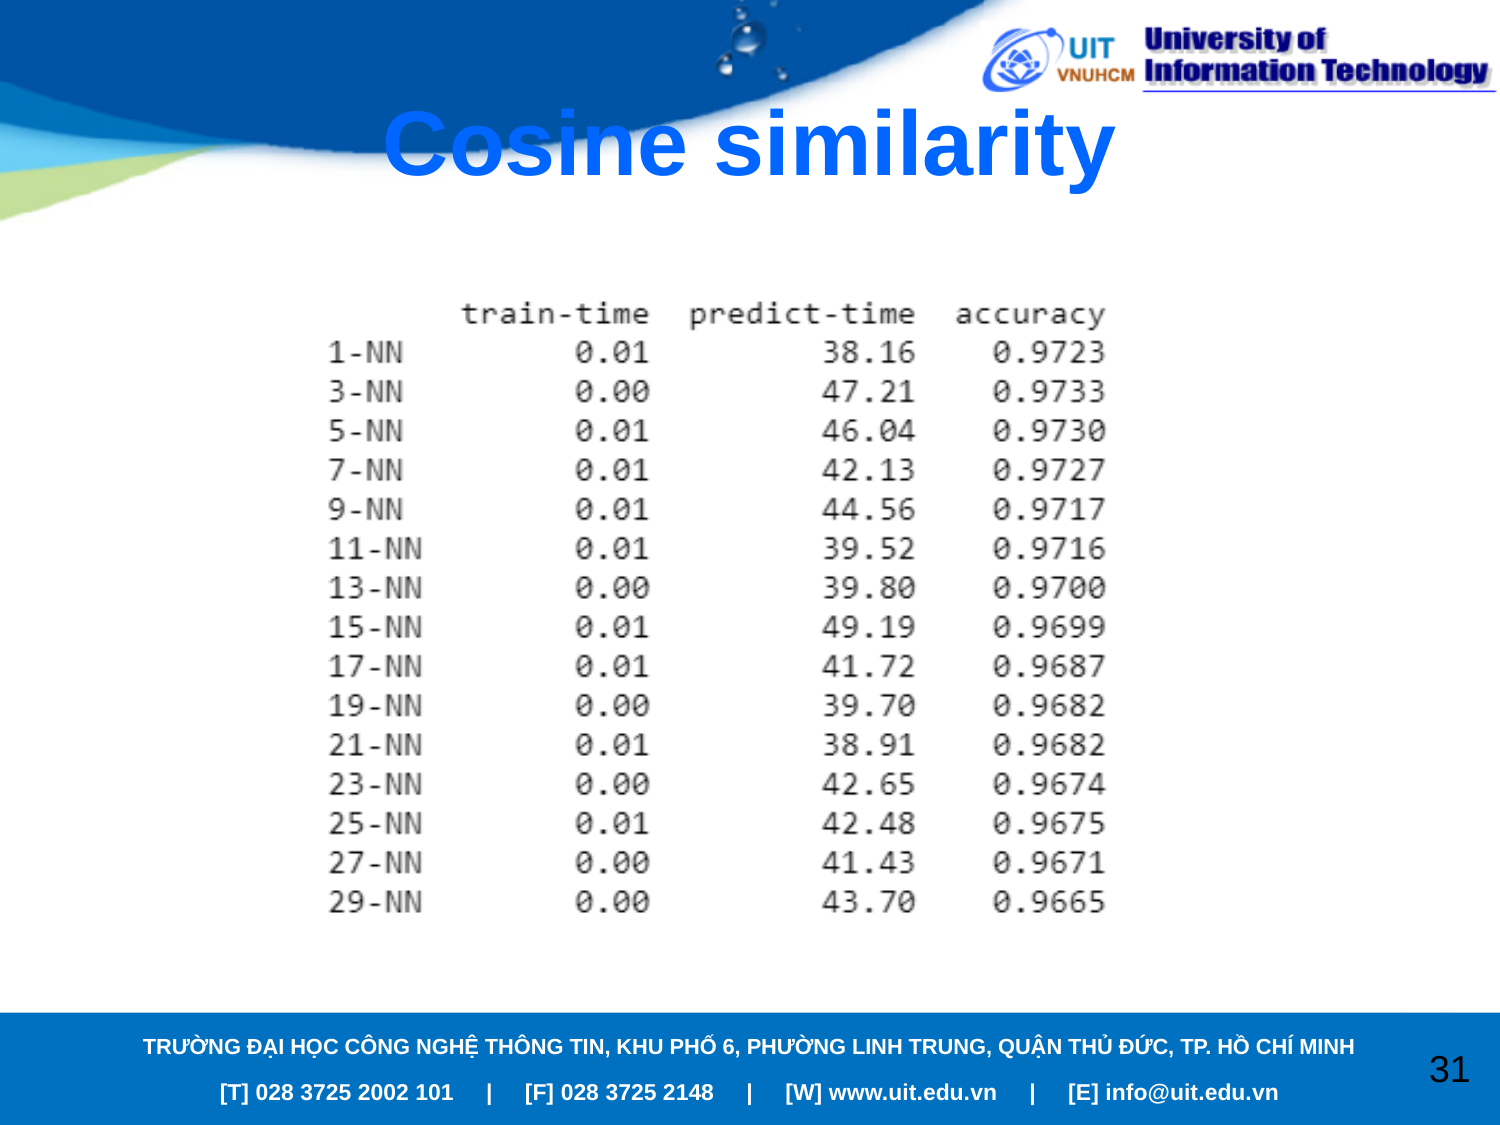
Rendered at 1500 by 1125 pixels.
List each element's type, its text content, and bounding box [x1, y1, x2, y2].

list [298, 287, 1202, 937]
title Cosine similarity [75, 45, 1425, 233]
picture [0, 0, 1500, 1012]
